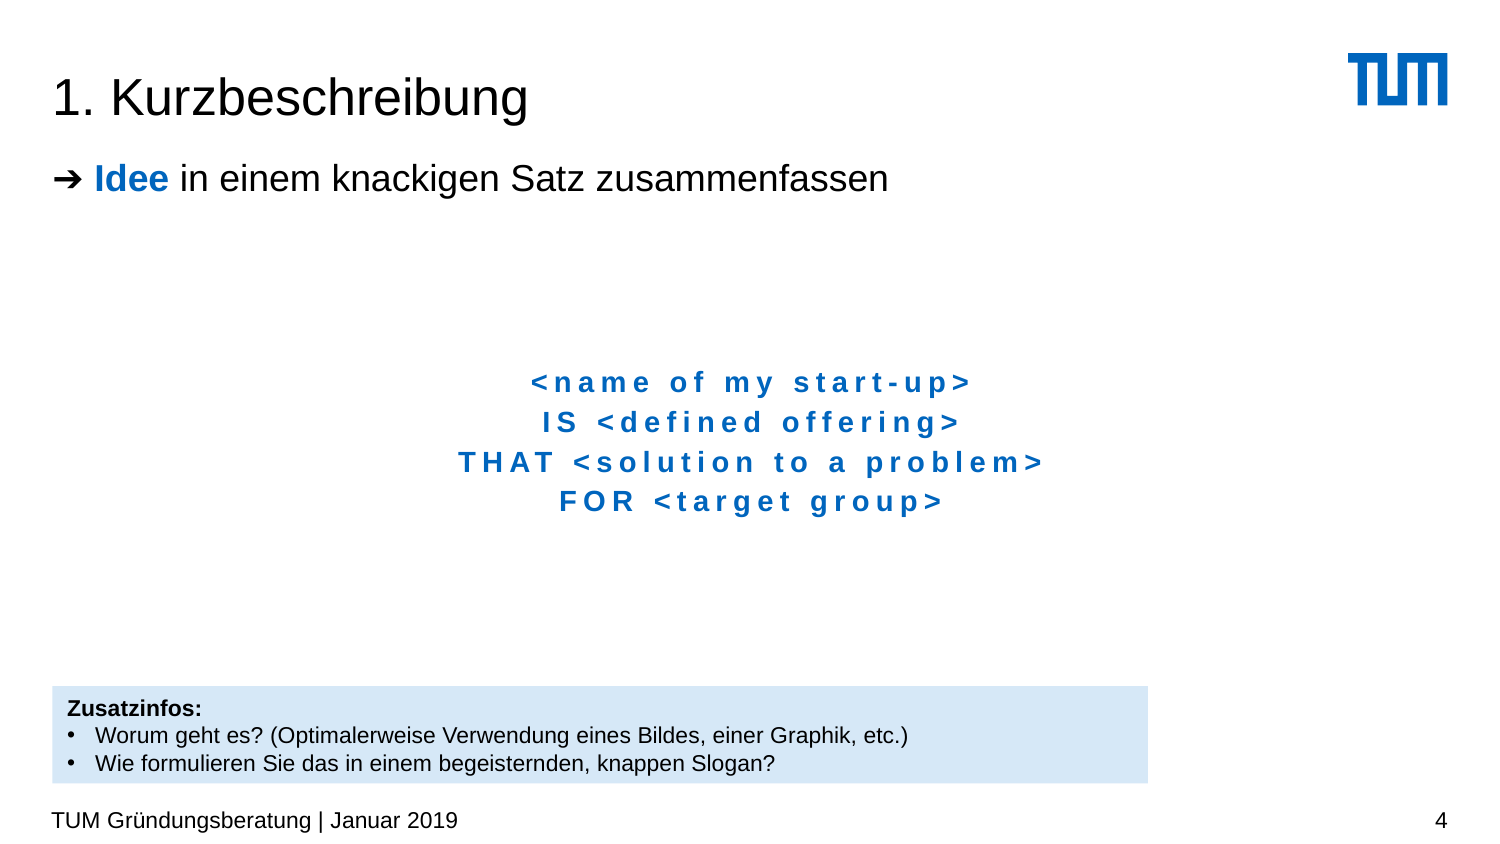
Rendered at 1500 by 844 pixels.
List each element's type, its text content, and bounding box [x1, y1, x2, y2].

text_box Zusatzinfos: Worum geht es? (Optimalerweise Verwendung eines Bildes, einer Graphik, etc.) Wie formulieren Sie das in einem begeisternden, knappen Slogan? [52, 686, 1148, 784]
footer TUM Gründungsberatung | Januar 2019 [51, 796, 1112, 842]
title 1. Kurzbeschreibung [52, 58, 1449, 122]
list ➔ Idee in einem knackigen Satz zusammenfassen <name of my start-up> IS <defined offering> THAT <solution to a problem> FOR <target group> [52, 147, 1449, 662]
slide_number 4 [1112, 796, 1448, 842]
